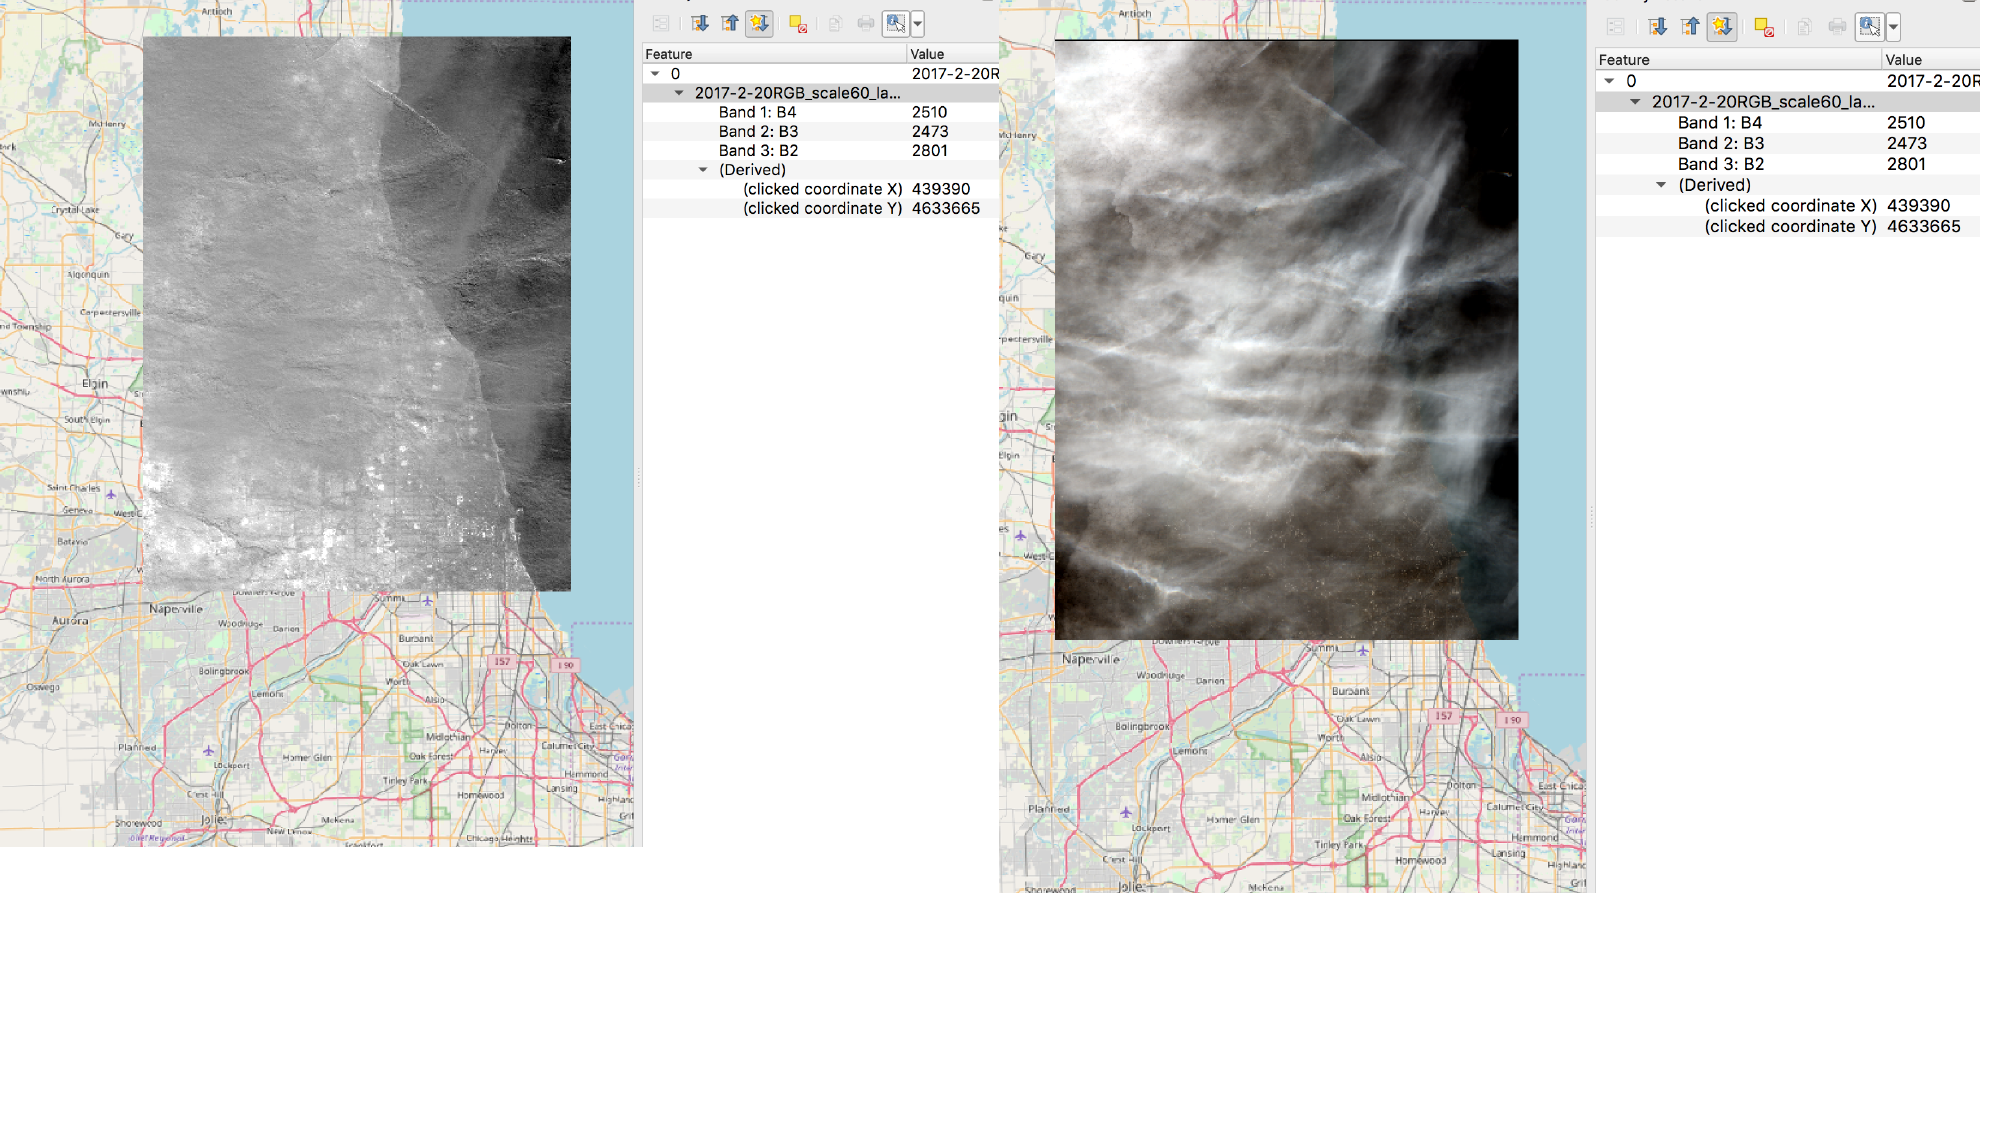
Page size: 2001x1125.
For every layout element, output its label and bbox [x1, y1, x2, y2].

picture [0, 0, 1980, 893]
